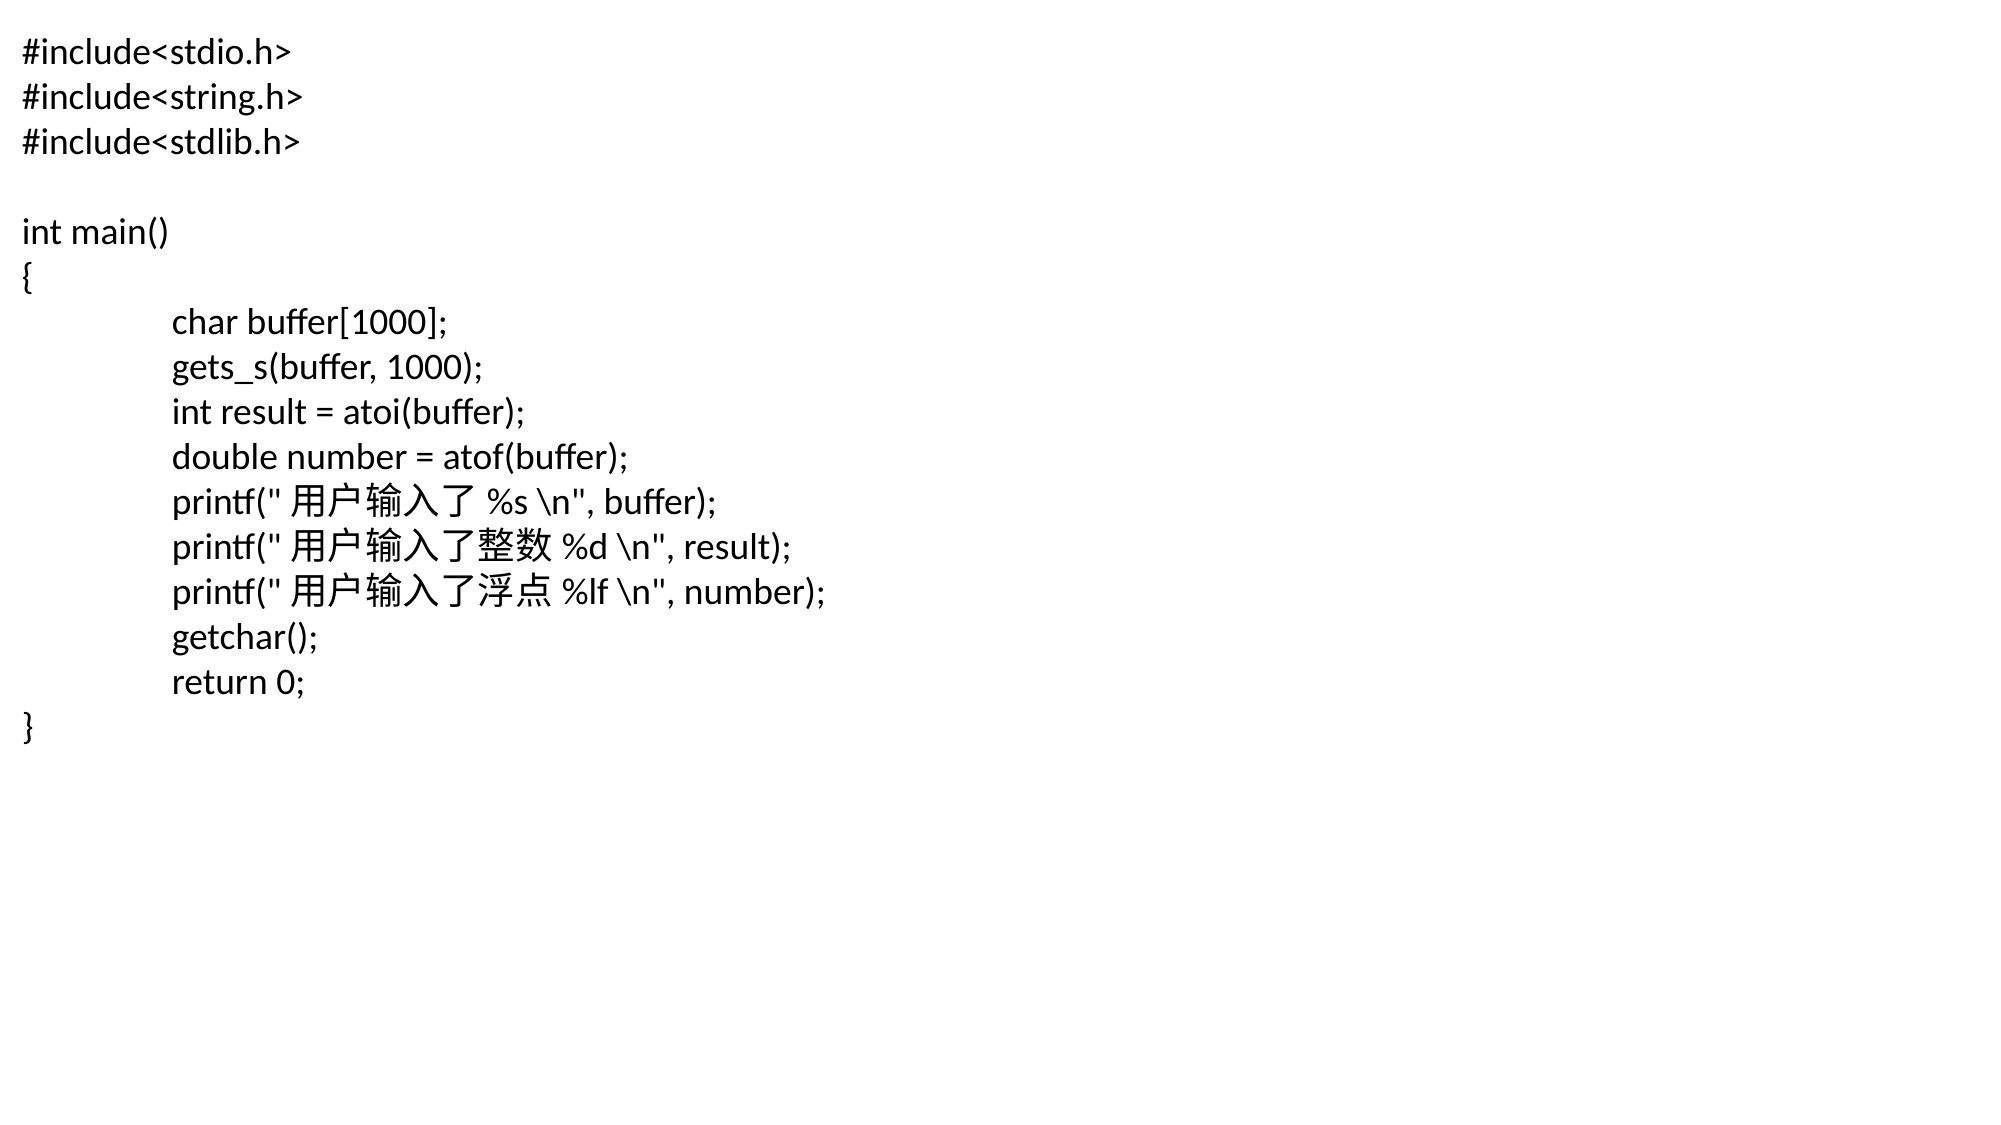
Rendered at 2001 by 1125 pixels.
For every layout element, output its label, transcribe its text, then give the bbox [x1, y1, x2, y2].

text_box #include<stdio.h> #include<string.h> #include<stdlib.h> int main() { char buffer[1000]; gets_s(buffer, 1000); int result = atoi(buffer); double number = atof(buffer); printf("用户输入了%s \n", buffer); printf("用户输入了整数%d \n", result); printf("用户输入了浮点%lf \n", number); getchar(); return 0; } [7, 19, 1189, 755]
